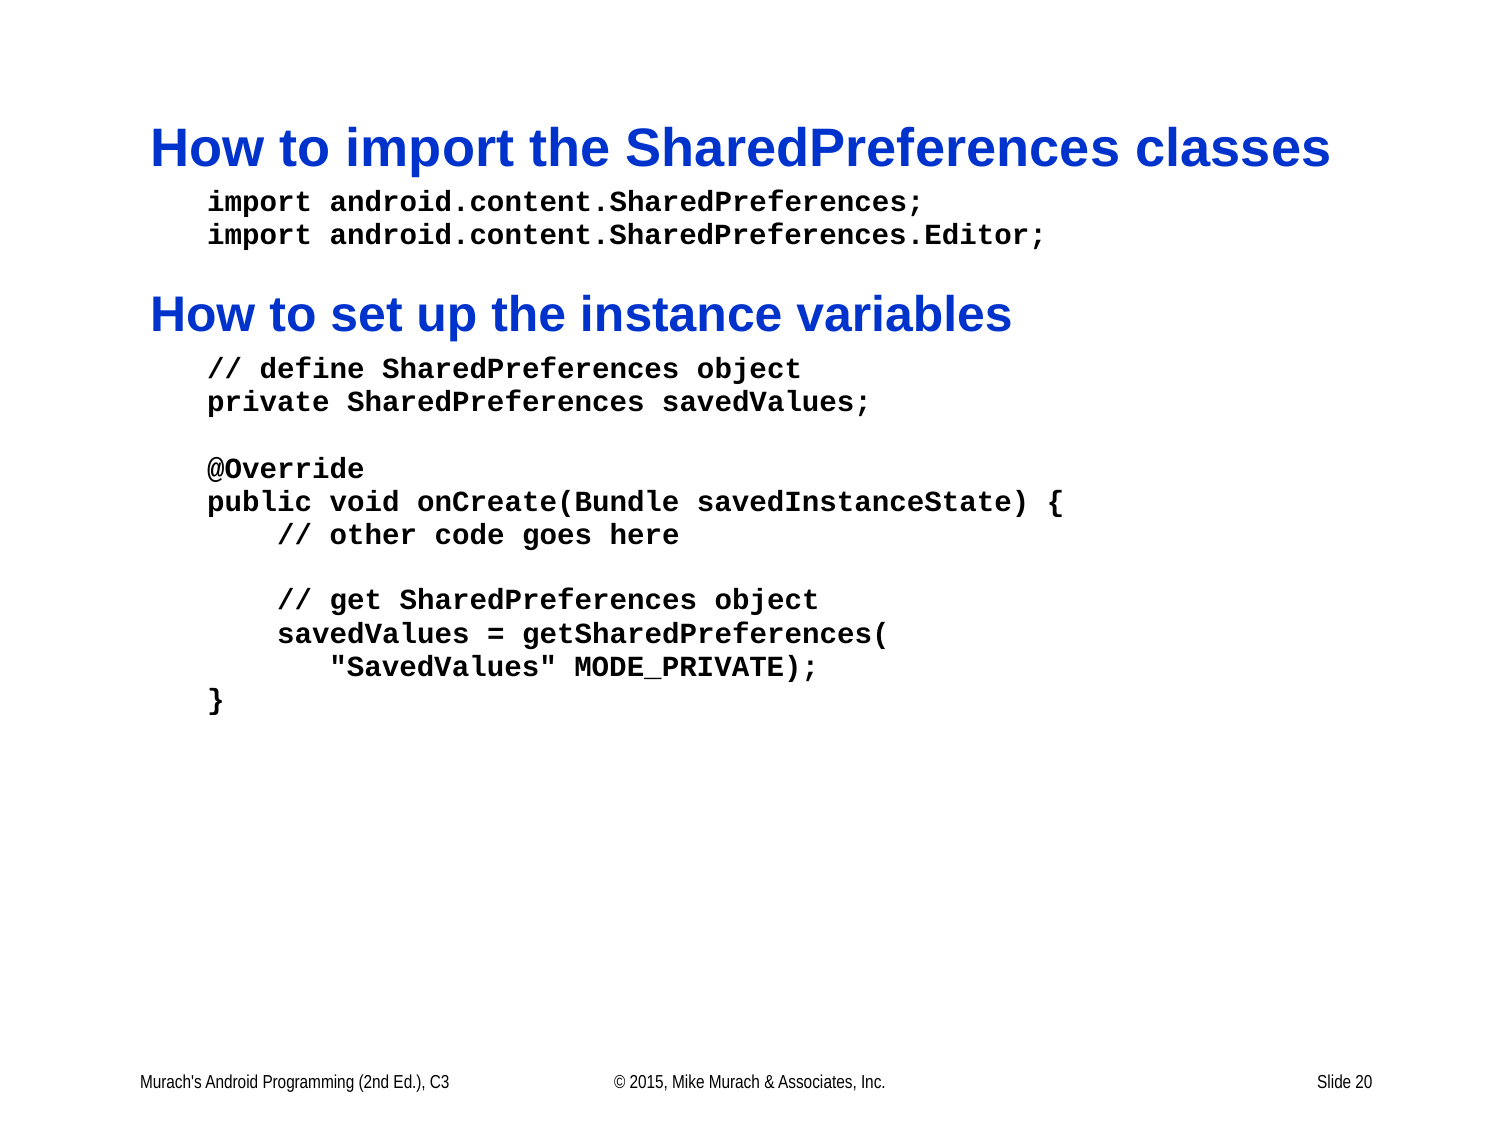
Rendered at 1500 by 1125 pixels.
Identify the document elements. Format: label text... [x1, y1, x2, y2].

slide_number Slide 20 [1074, 1025, 1388, 1100]
title How to import the SharedPreferences classes [150, 112, 1350, 179]
footer © 2015, Mike Murach & Associates, Inc. [474, 1025, 1025, 1100]
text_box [149, 187, 1348, 725]
slide_number Murach's Android Programming (2nd Ed.), C3 [125, 1025, 474, 1100]
